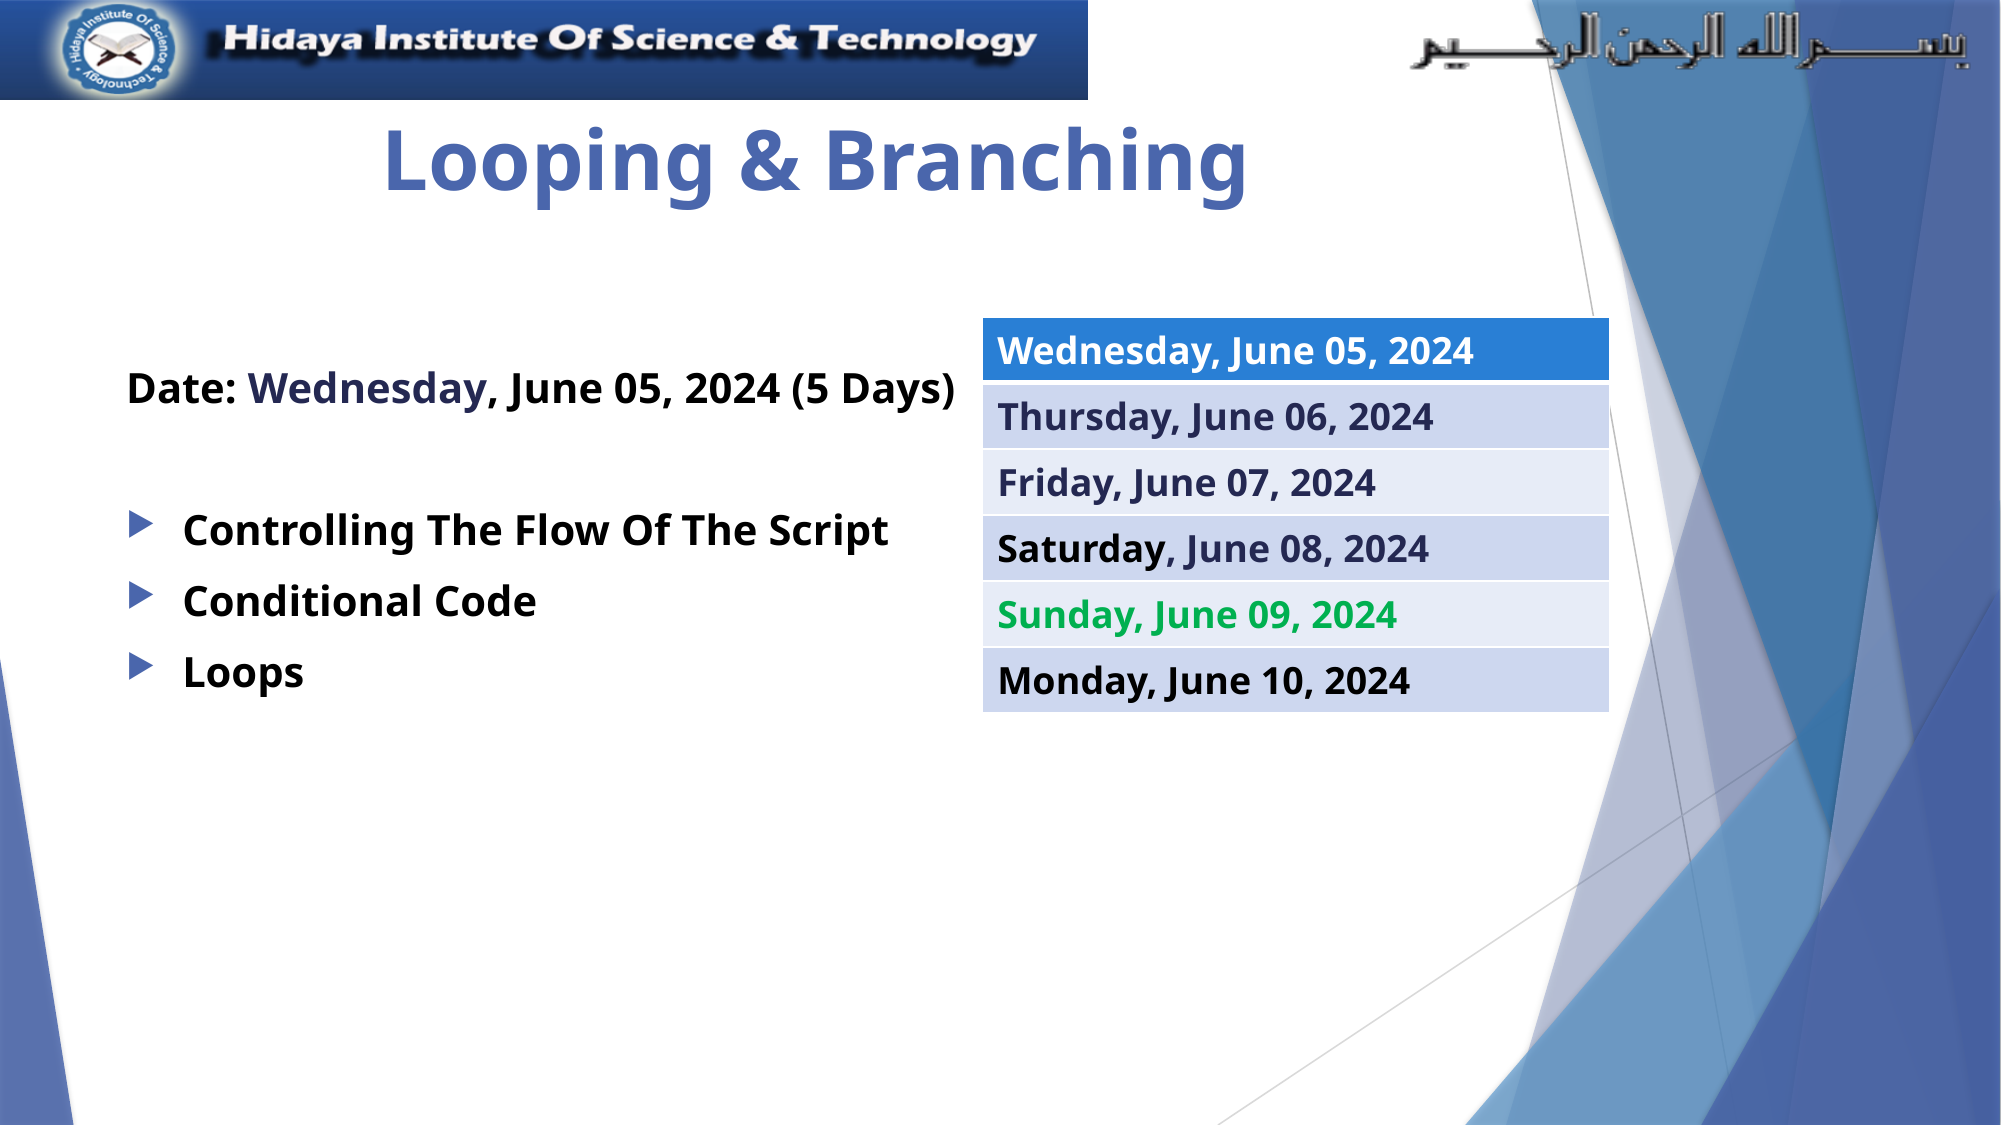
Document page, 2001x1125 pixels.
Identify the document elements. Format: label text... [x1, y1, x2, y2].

picture [1395, 10, 1974, 75]
table_cell Saturday, June 08, 2024 [983, 516, 1609, 580]
title Looping & Branching [111, 99, 1522, 317]
table_cell Thursday, June 06, 2024 [983, 385, 1609, 448]
table_cell Monday, June 10, 2024 [983, 648, 1609, 712]
list Date: Wednesday, June 05, 2024 (5 Days) Controlling The Flow Of The Script Conditional Code Loops [111, 354, 1522, 992]
table_cell Friday, June 07, 2024 [983, 450, 1609, 514]
table_header Wednesday, June 05, 2024 [983, 318, 1609, 380]
picture [0, 0, 1088, 100]
table_cell Sunday, June 09, 2024 [983, 582, 1609, 646]
